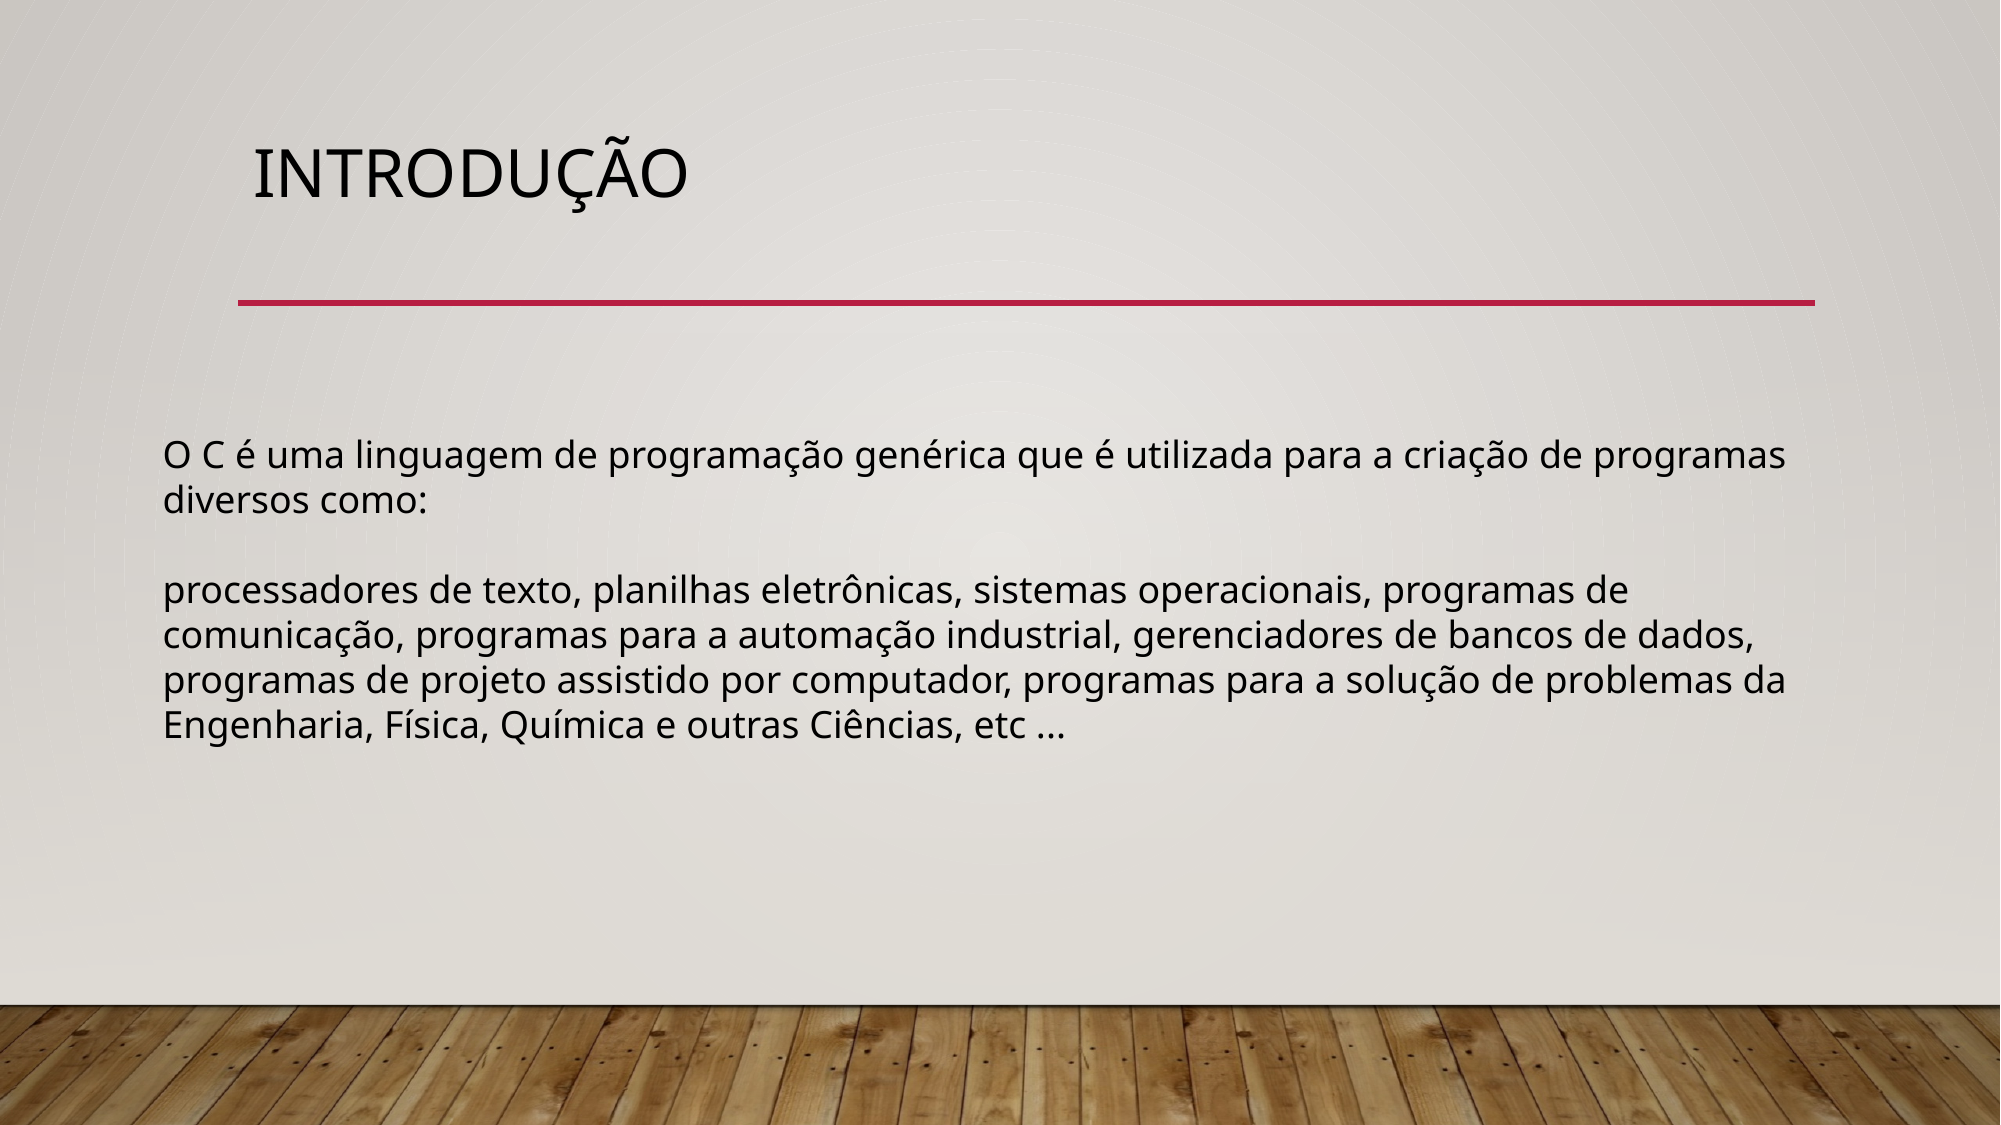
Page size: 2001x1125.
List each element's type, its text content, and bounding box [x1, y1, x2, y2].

text_box O C é uma linguagem de programação genérica que é utilizada para a criação de programas diversos como: processadores de texto, planilhas eletrônicas, sistemas operacionais, programas de comunicação, programas para a automação industrial, gerenciadores de bancos de dados, programas de projeto assistido por computador, programas para a solução de problemas da Engenharia, Física, Química e outras Ciências, etc ... [147, 423, 1803, 754]
title Introdução [238, 131, 1814, 305]
picture [0, 1005, 2000, 1125]
